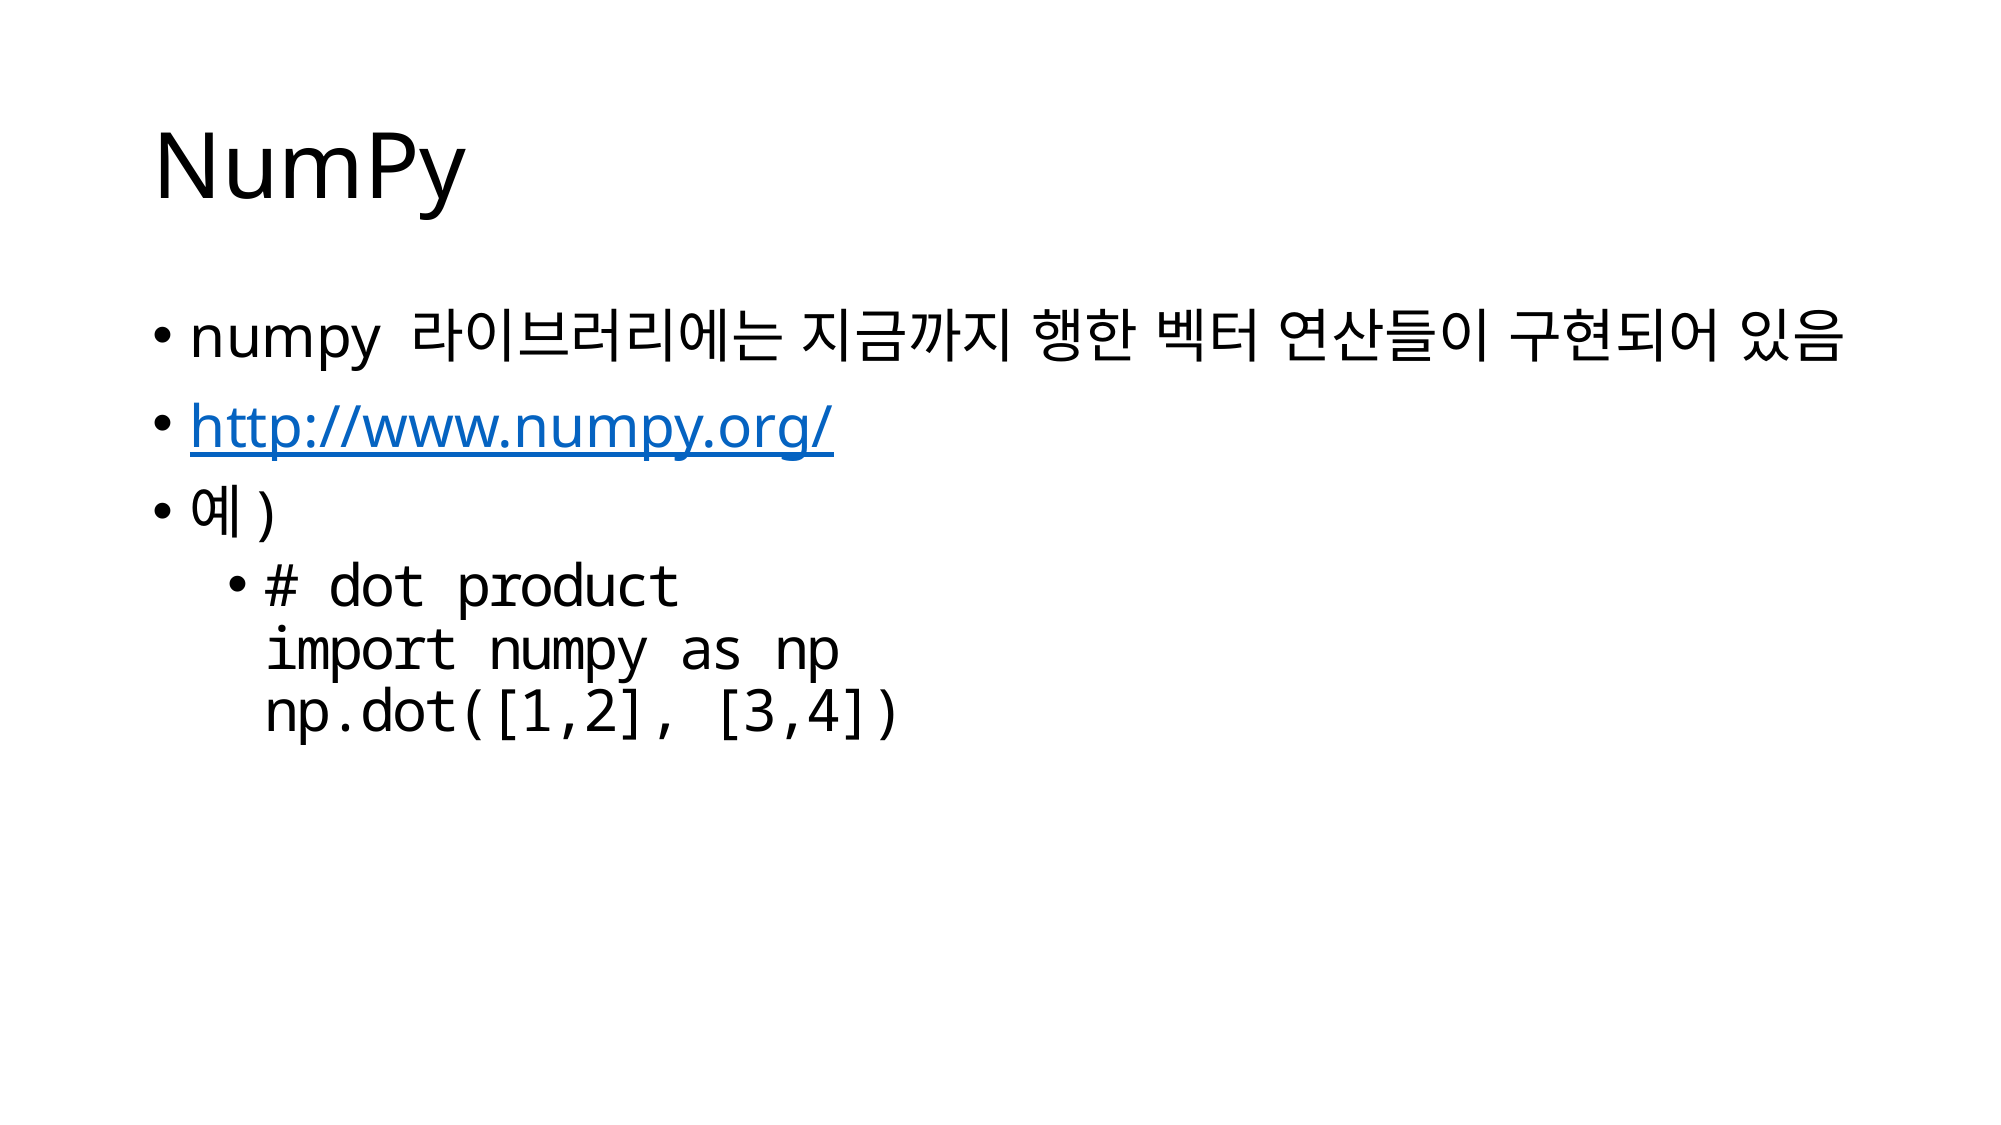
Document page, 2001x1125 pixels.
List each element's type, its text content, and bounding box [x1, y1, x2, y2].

title NumPy [137, 59, 1863, 278]
list numpy 라이브러리에는 지금까지 행한 벡터 연산들이 구현되어 있음 http://www.numpy.org/ 예) # dot product import numpy as np np.dot([1,2], [3,4]) [137, 299, 1863, 1014]
